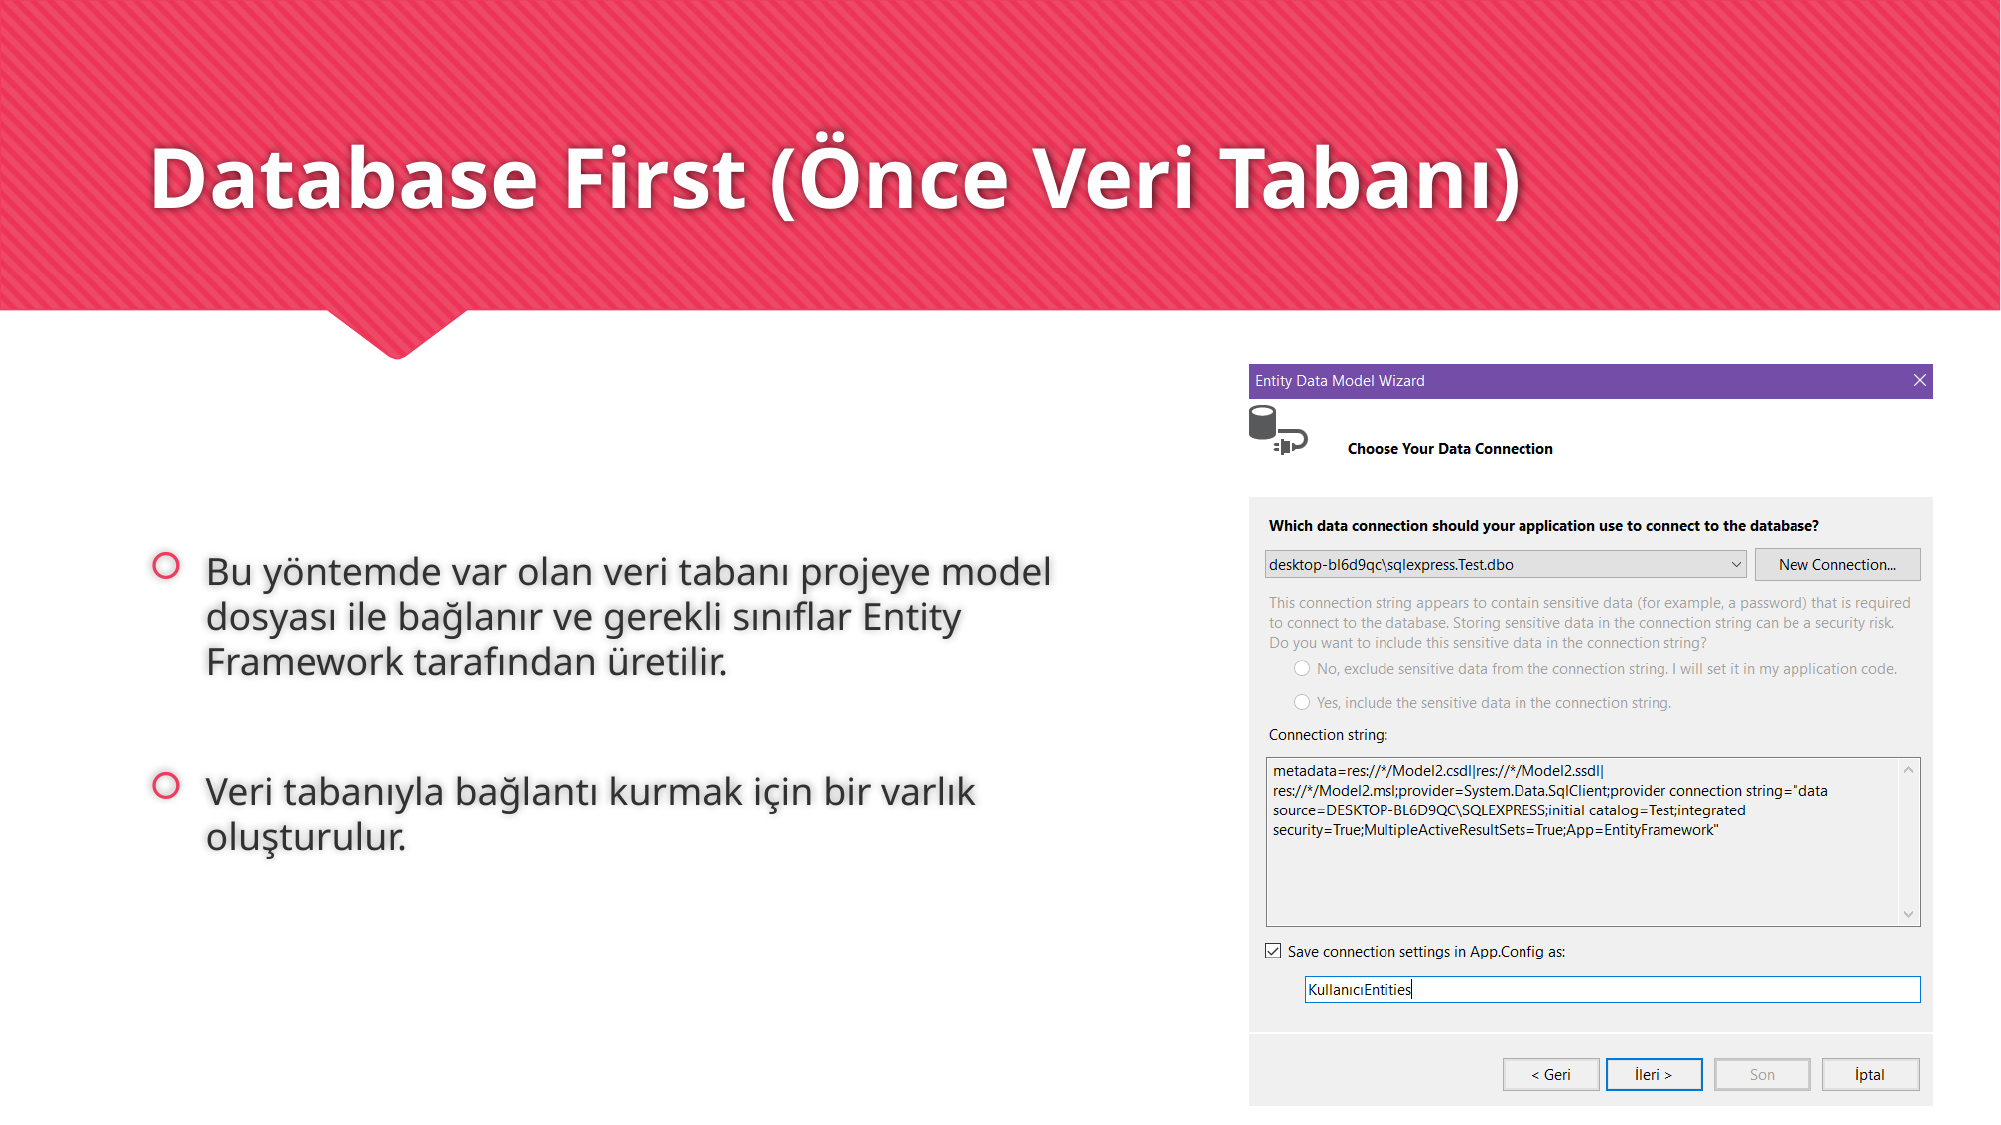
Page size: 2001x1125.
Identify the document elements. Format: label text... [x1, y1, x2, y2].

title Database First (Önce Veri Tabanı) [132, 73, 1868, 233]
list Bu yöntemde var olan veri tabanı projeye model dosyası ile bağlanır ve gerekli sınıflar Entity Framework tarafından üretilir. Veri tabanıyla bağlantı kurmak için bir varlık oluşturulur. [134, 364, 1172, 1106]
picture [1248, 364, 1934, 1107]
